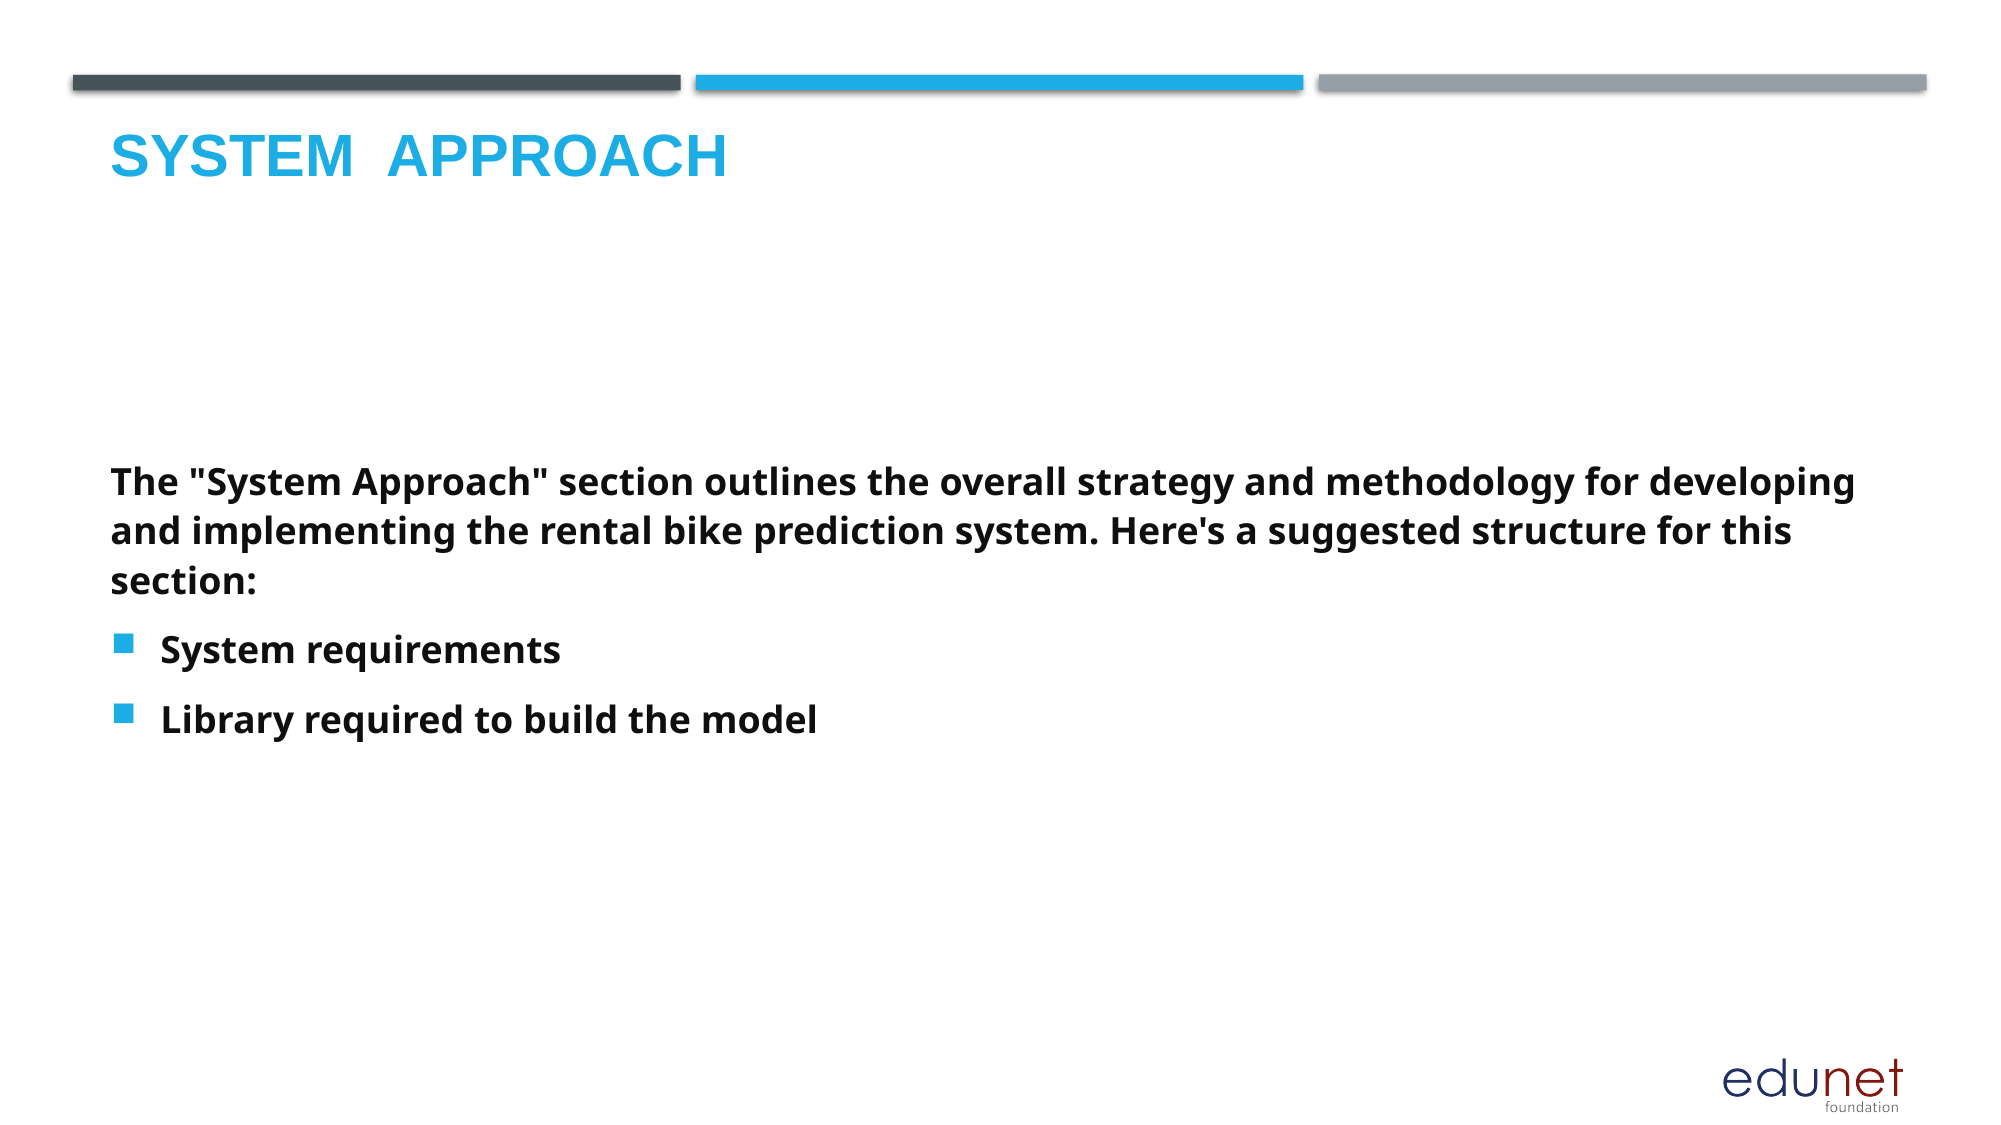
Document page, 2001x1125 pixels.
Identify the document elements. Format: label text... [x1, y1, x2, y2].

list The "System Approach" section outlines the overall strategy and methodology for developing and implementing the rental bike prediction system. Here's a suggested structure for this section: System requirements Library required to build the model [95, 213, 1905, 981]
picture [1719, 1056, 1905, 1116]
title System Approach [95, 108, 1905, 196]
